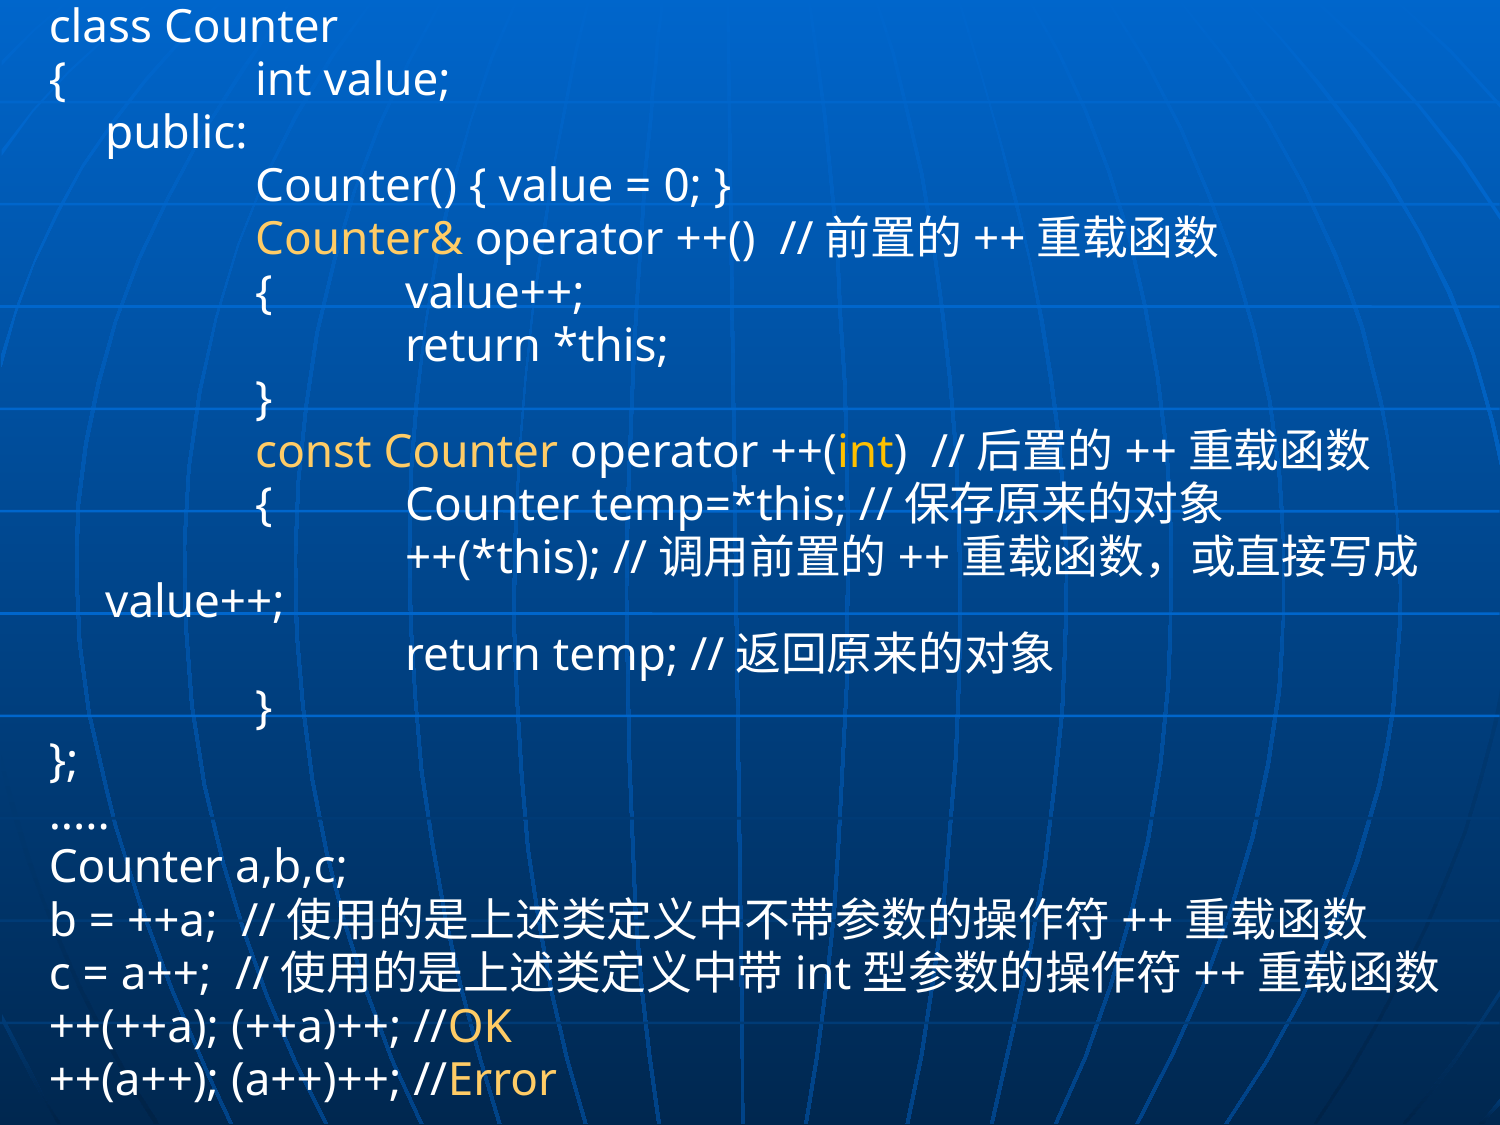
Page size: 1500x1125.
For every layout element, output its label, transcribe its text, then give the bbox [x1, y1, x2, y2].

list class Counter { int value; public: Counter() { value = 0; } Counter& operator ++() //前置的++重载函数 { value++; return *this; } const Counter operator ++(int) //后置的++重载函数 { Counter temp=*this; //保存原来的对象 ++(*this); //调用前置的++重载函数，或直接写成value++; return temp; //返回原来的对象 } }; ..... Counter a,b,c; b = ++a; //使用的是上述类定义中不带参数的操作符++重载函数 c = a++; //使用的是上述类定义中带int型参数的操作符++重载函数 ++(++a); (++a)++; //OK ++(a++); (a++)++; //Error [33, 0, 1500, 1125]
